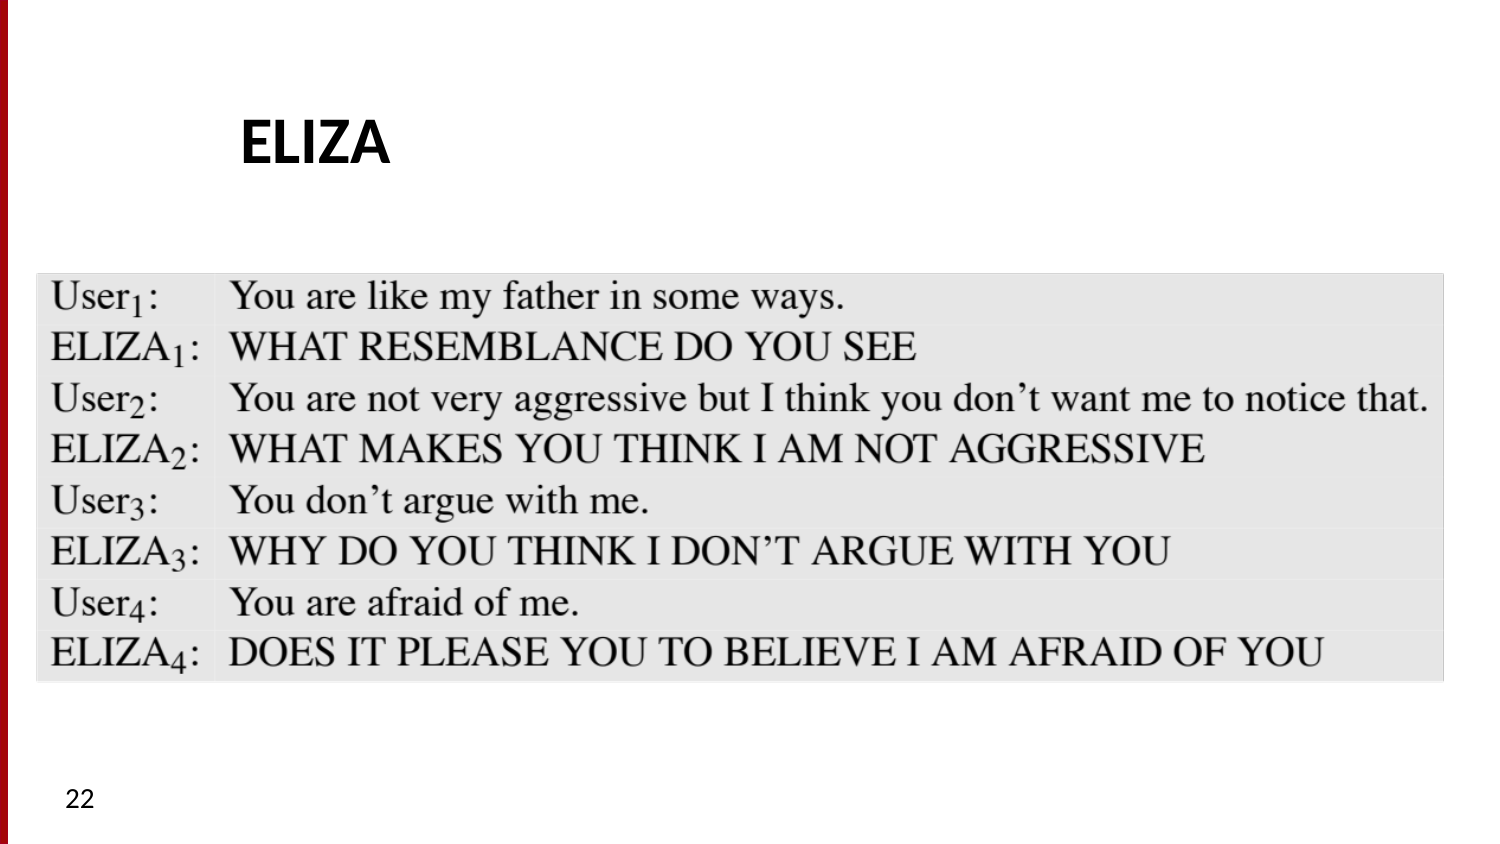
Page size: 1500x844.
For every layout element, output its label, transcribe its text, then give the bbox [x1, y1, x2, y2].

title ELIZA [225, 62, 1450, 185]
picture [26, 271, 1451, 685]
slide_number 22 [49, 771, 376, 829]
